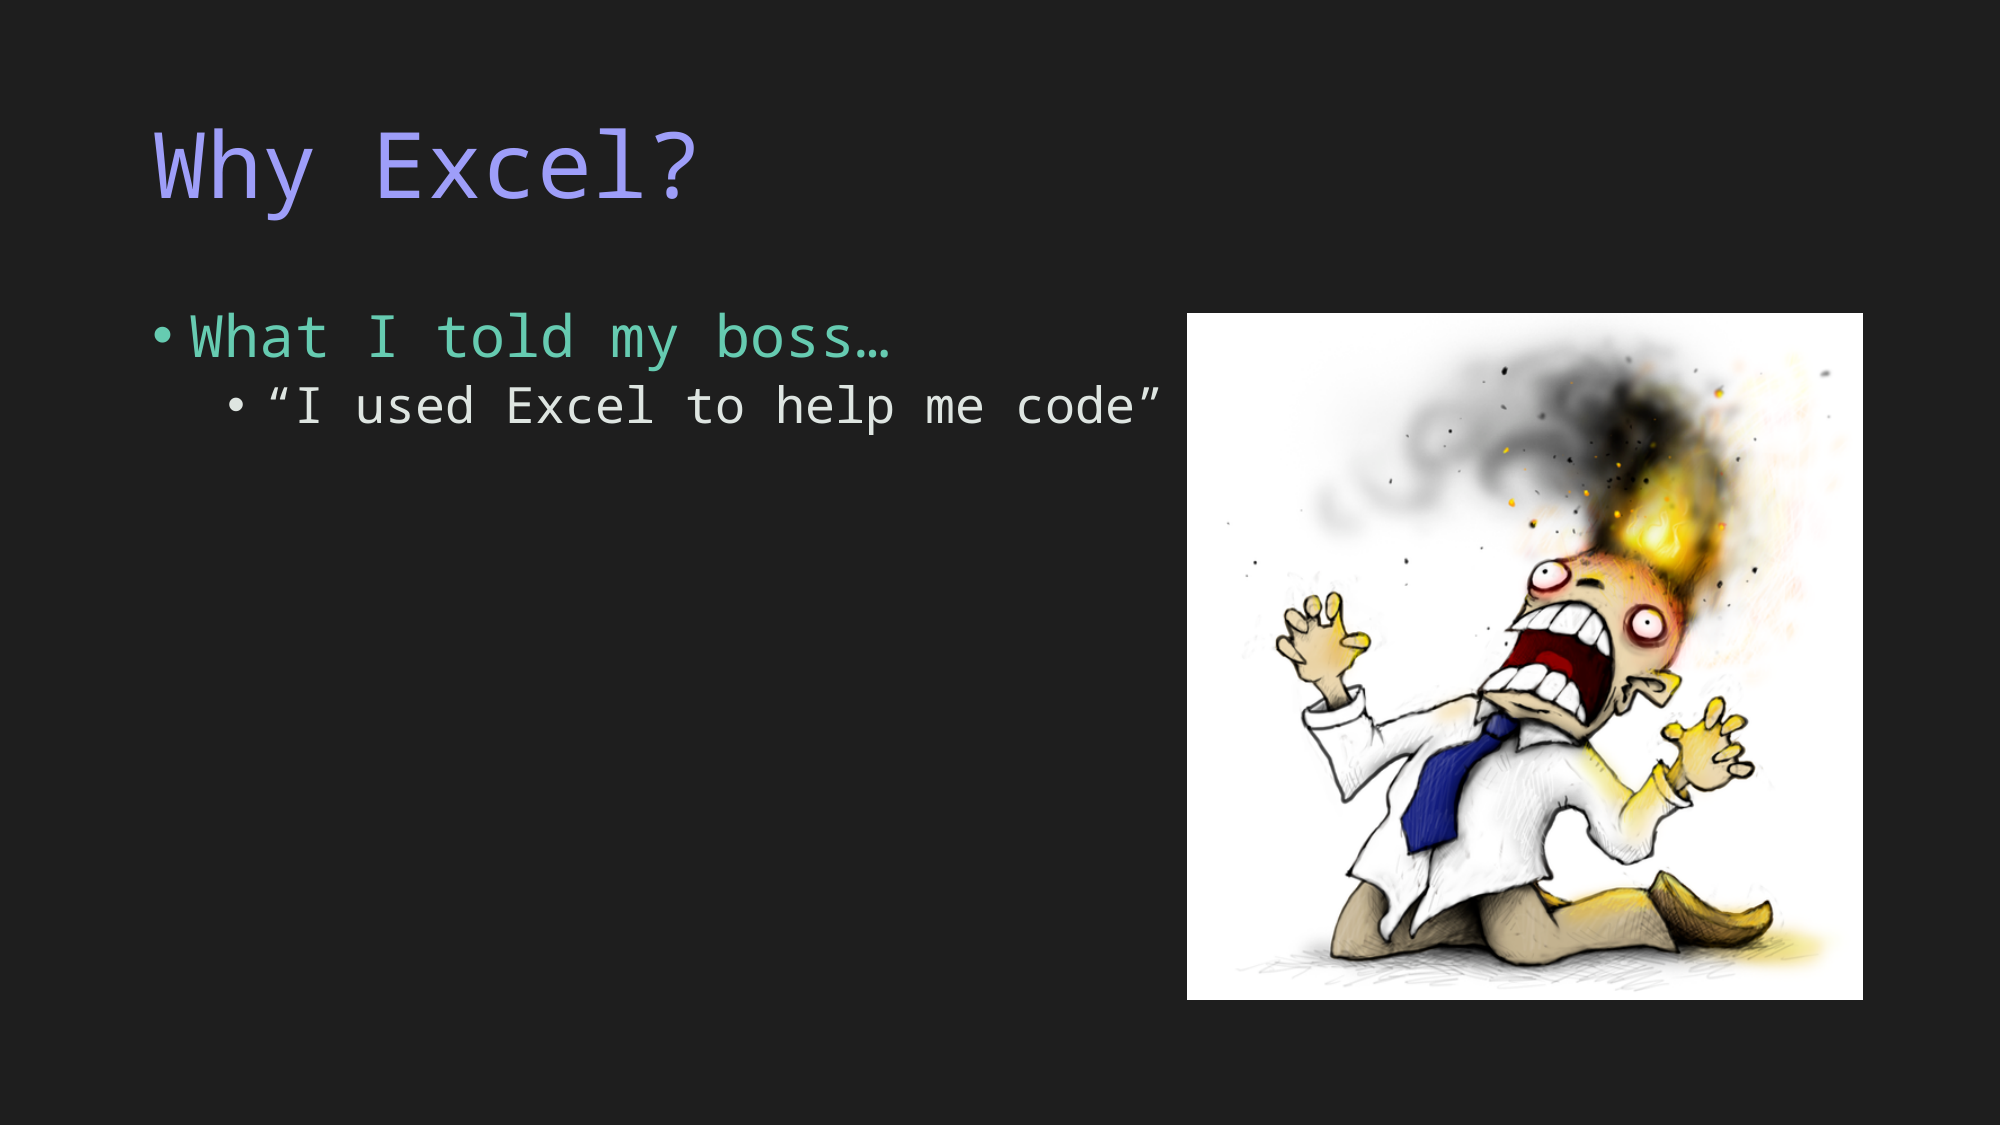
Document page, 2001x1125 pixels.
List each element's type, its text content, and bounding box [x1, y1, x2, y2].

picture [1187, 313, 1863, 1000]
title Why Excel? [137, 59, 1863, 278]
list What I told my boss… “I used Excel to help me code” [137, 299, 1863, 1014]
